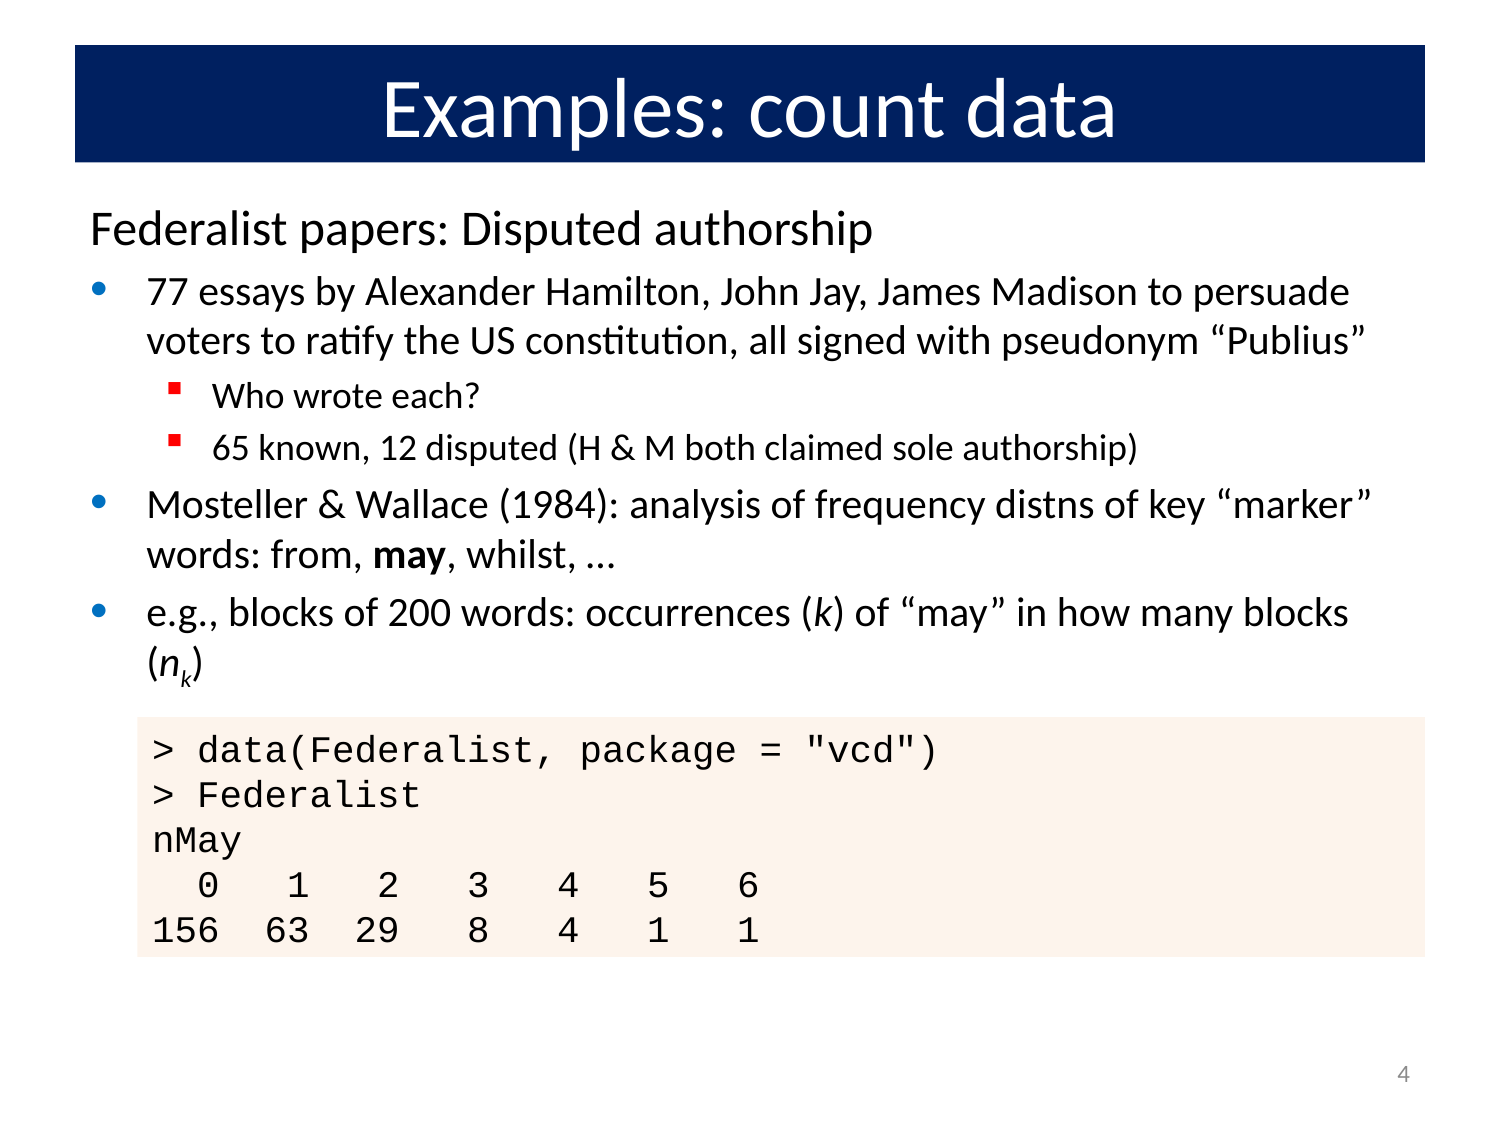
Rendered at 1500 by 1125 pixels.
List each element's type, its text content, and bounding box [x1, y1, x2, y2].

title Examples: count data [75, 45, 1425, 163]
text_box > data(Federalist, package = "vcd") > Federalist nMay 0 1 2 3 4 5 6 156 63 29 8 4 1 1 [137, 717, 1425, 957]
slide_number 4 [1074, 1042, 1425, 1103]
list Federalist papers: Disputed authorship 77 essays by Alexander Hamilton, John Jay, James Madison to persuade voters to ratify the US constitution, all signed with pseudonym “Publius” Who wrote each? 65 known, 12 disputed (H & M both claimed sole authorship) Mosteller & Wallace (1984): analysis of frequency distns of key “marker” words: from, may, whilst, … e.g., blocks of 200 words: occurrences (k) of “may” in how many blocks (nk) [75, 187, 1425, 713]
